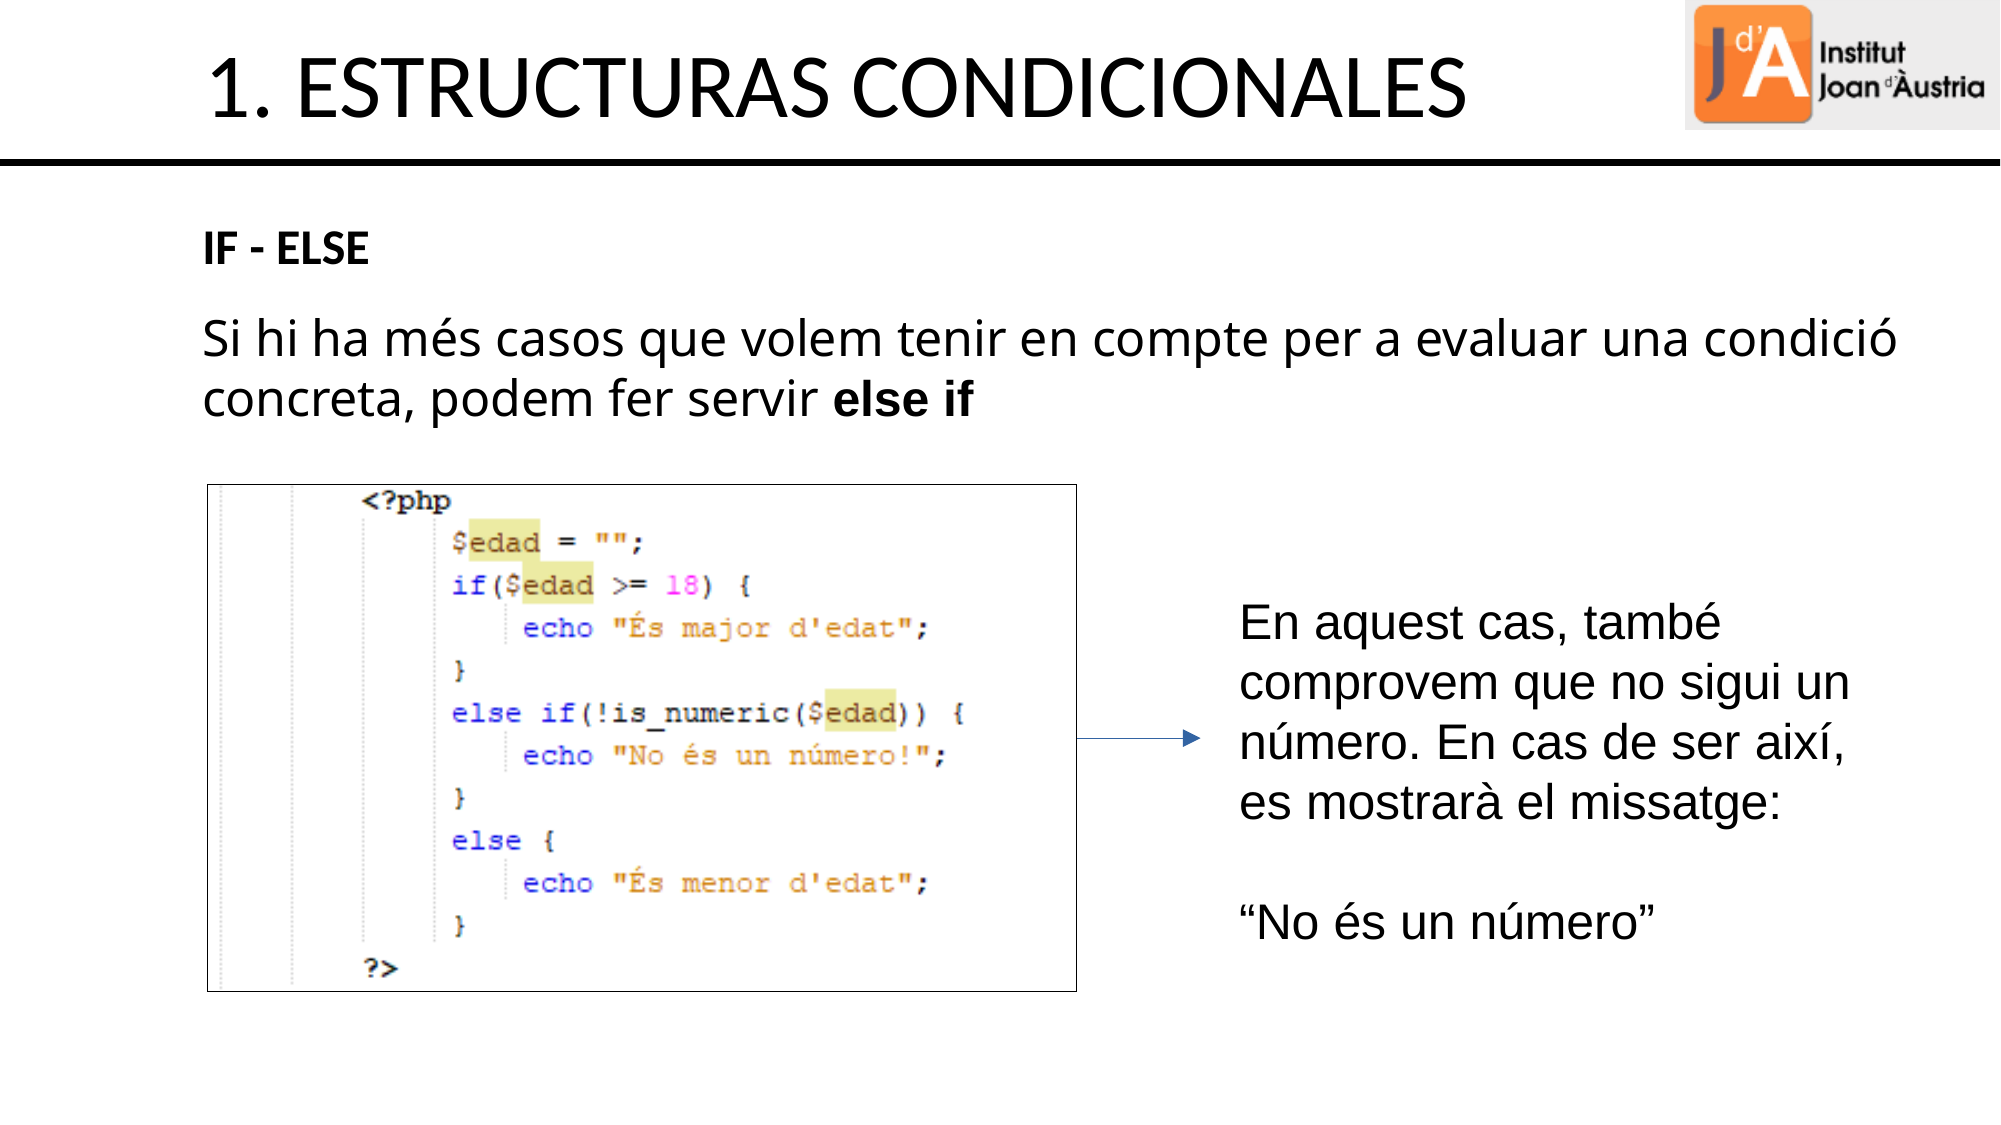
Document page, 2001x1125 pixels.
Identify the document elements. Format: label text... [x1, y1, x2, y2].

text_box 1. ESTRUCTURAS CONDICIONALES [0, 0, 1675, 146]
text_box En aquest cas, també comprovem que no sigui un número. En cas de ser així, es mostrarà el missatge: “No és un número” [1237, 585, 1907, 950]
picture [207, 484, 1077, 993]
text_box IF - ELSE [187, 206, 1340, 282]
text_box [1081, 729, 1202, 748]
picture [1685, 0, 2000, 130]
text_box Si hi ha més casos que volem tenir en compte per a evaluar una condició concreta, podem fer servir else if [200, 299, 1963, 426]
